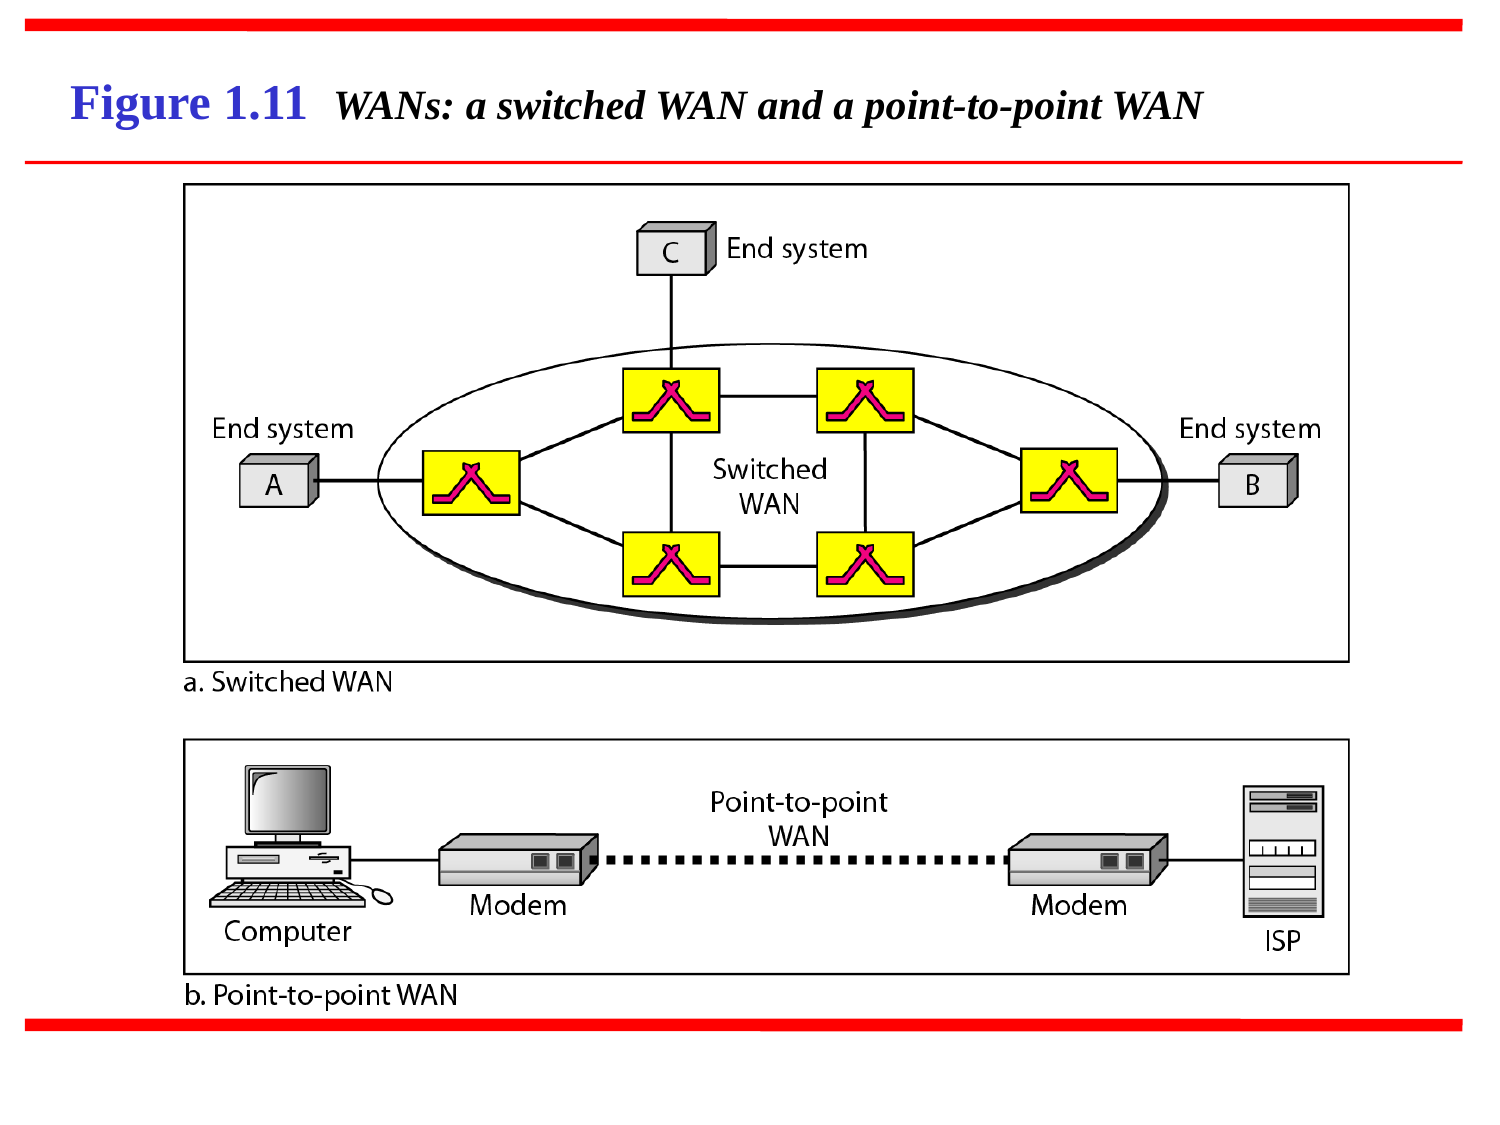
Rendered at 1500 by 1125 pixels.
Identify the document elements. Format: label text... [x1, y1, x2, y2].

picture [183, 183, 1350, 1013]
text_box Figure 1.11 WANs: a switched WAN and a point-to-point WAN [55, 62, 1219, 138]
